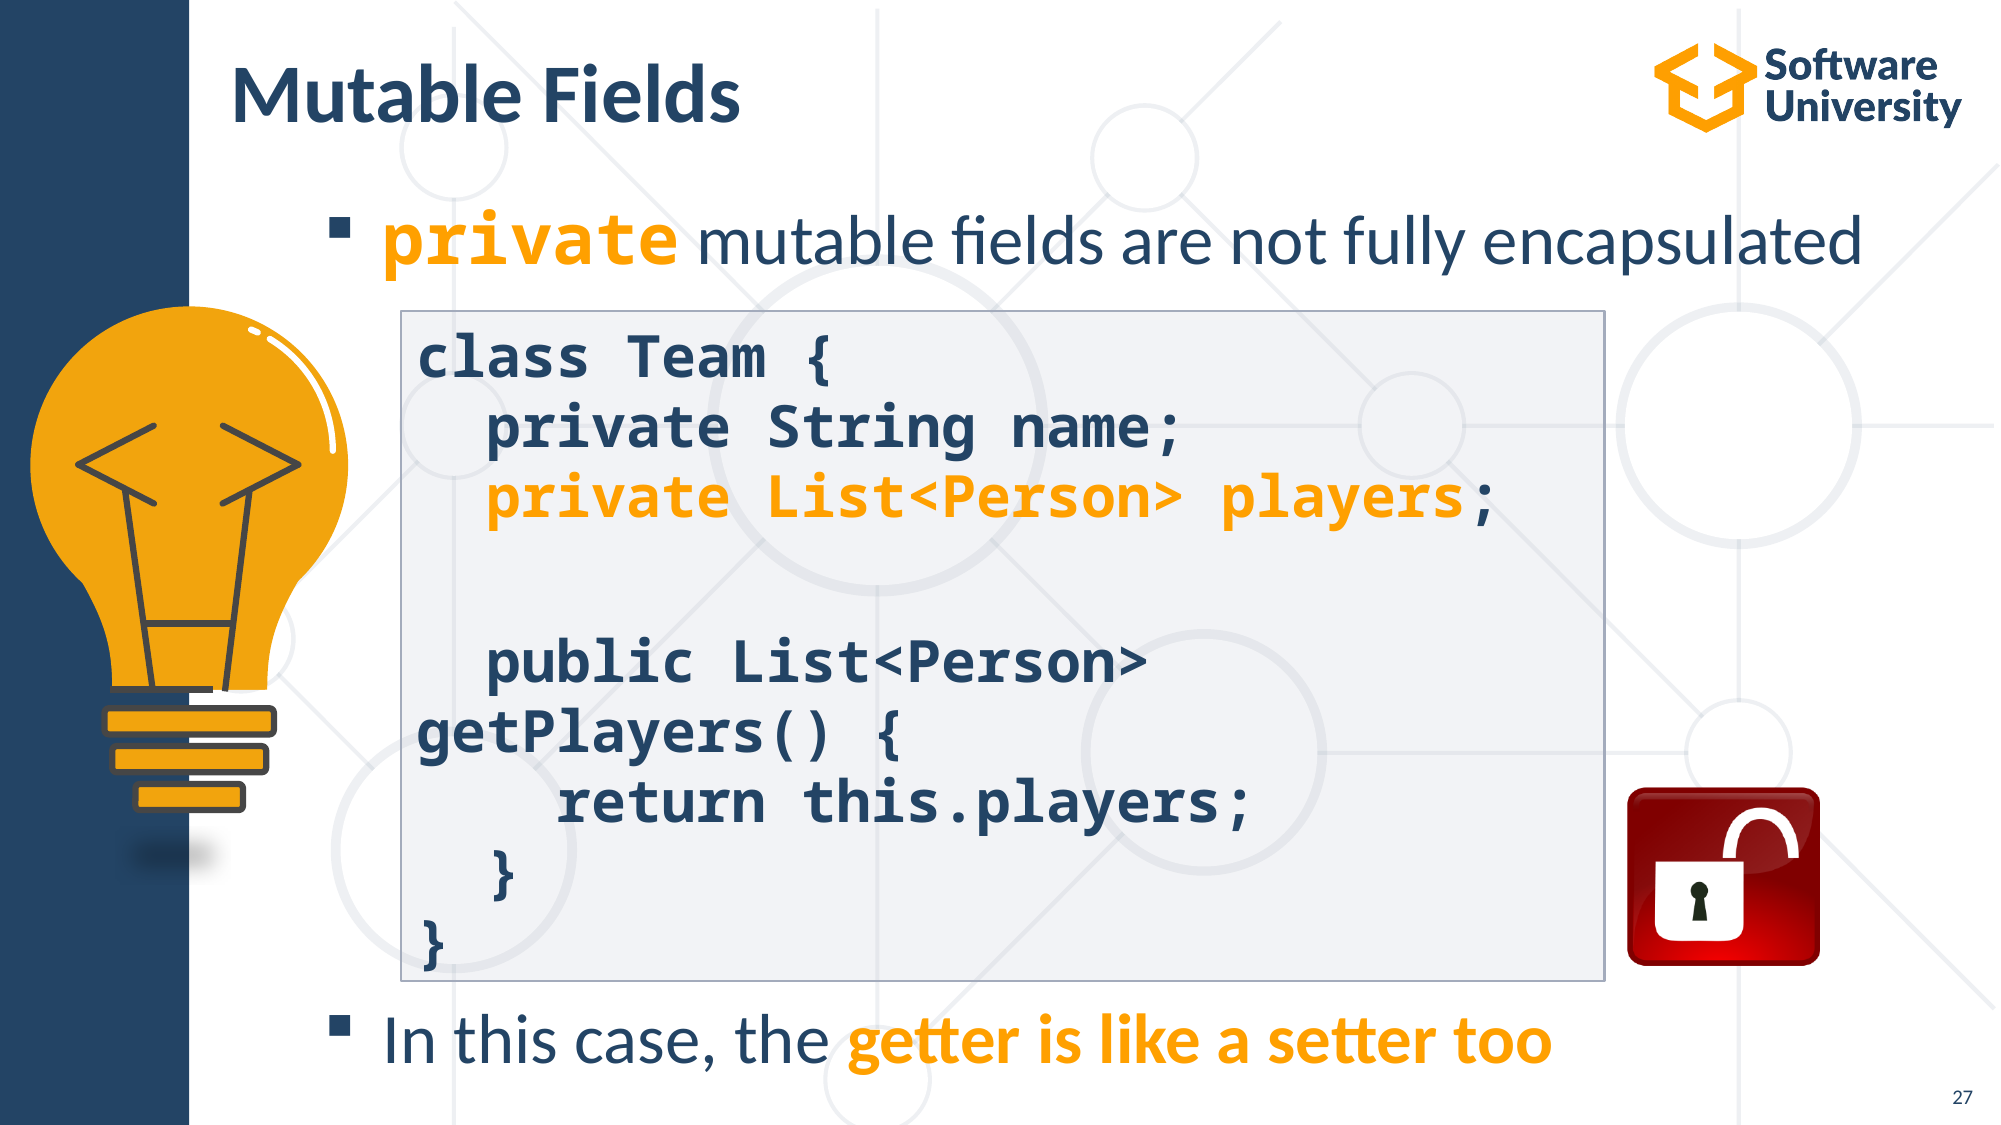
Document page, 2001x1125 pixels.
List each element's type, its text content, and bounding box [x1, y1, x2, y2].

text_box 27 [1927, 1067, 1989, 1117]
text_box class Team { private String name; private List<Person> players; public List<Person> getPlayers() { return this.players; } } [401, 311, 1605, 981]
title Mutable Fields [212, 16, 1628, 162]
list private mutable fields are not fully encapsulated In this case, the getter is like a setter too [306, 183, 1968, 1094]
picture [1641, 31, 1973, 145]
picture [1624, 786, 1820, 967]
